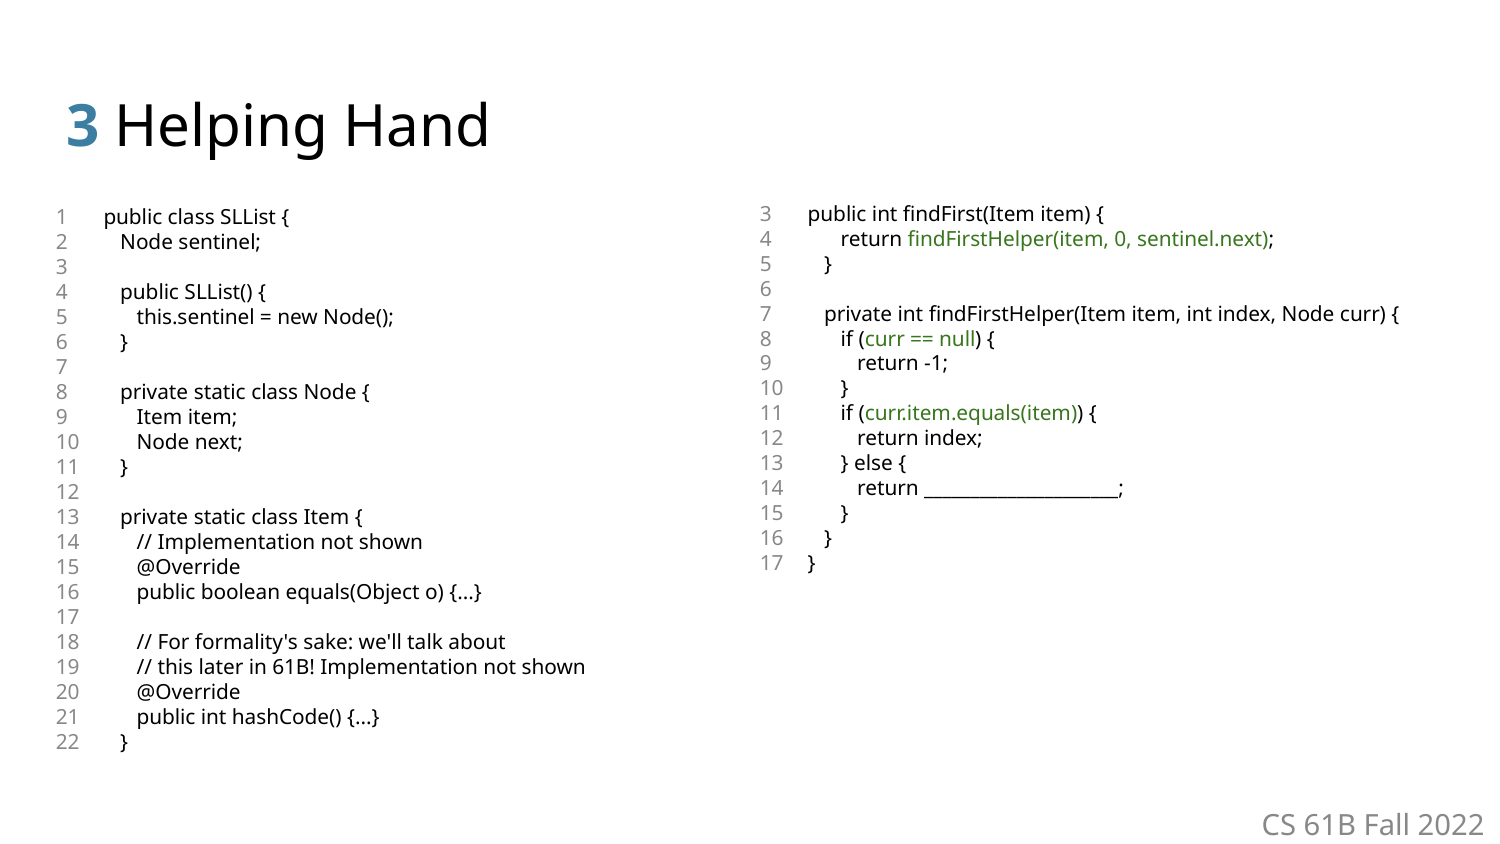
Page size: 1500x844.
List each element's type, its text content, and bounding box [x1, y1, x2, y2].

text_box public int findFirst(Item item) { return findFirstHelper(item, 0, sentinel.next); } private int findFirstHelper(Item item, int index, Node curr) { if (curr == null) { return -1; } if (curr.item.equals(item)) { return index; } else { return _____________________; } } } [717, 0, 1500, 625]
title 3 Helping Hand [51, 72, 717, 167]
list public class SLList { Node sentinel; public SLList() { this.sentinel = new Node(); } private static class Node { Item item; Node next; } private static class Item { // Implementation not shown @Override public boolean equals(Object o) {...} // For formality's sake: we'll talk about // this later in 61B! Implementation not shown @Override public int hashCode() {...} } [13, 189, 1412, 750]
